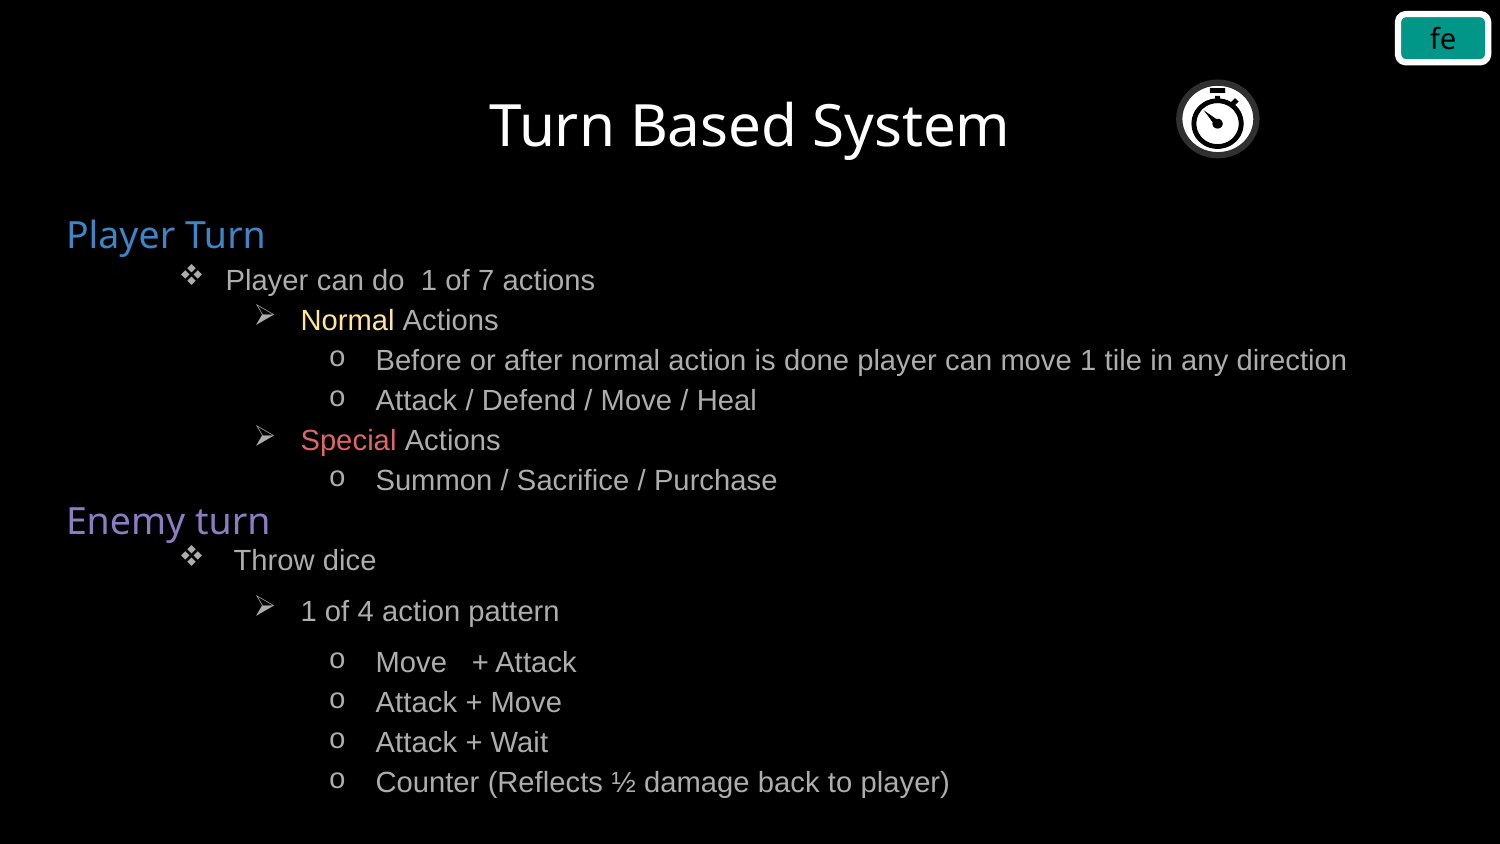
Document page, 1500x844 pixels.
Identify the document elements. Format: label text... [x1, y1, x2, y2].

picture [1186, 88, 1250, 150]
list Player Turn Player can do 1 of 7 actions Normal Actions Before or after normal action is done player can move 1 tile in any direction Attack / Defend / Move / Heal Special Actions Summon / Sacrifice / Purchase Enemy turn Throw dice 1 of 4 action pattern Move + Attack Attack + Move Attack + Wait Counter (Reflects ½ damage back to player) [51, 189, 1449, 750]
title Turn Based System [51, 72, 1449, 167]
text_box fe [1397, 13, 1489, 63]
